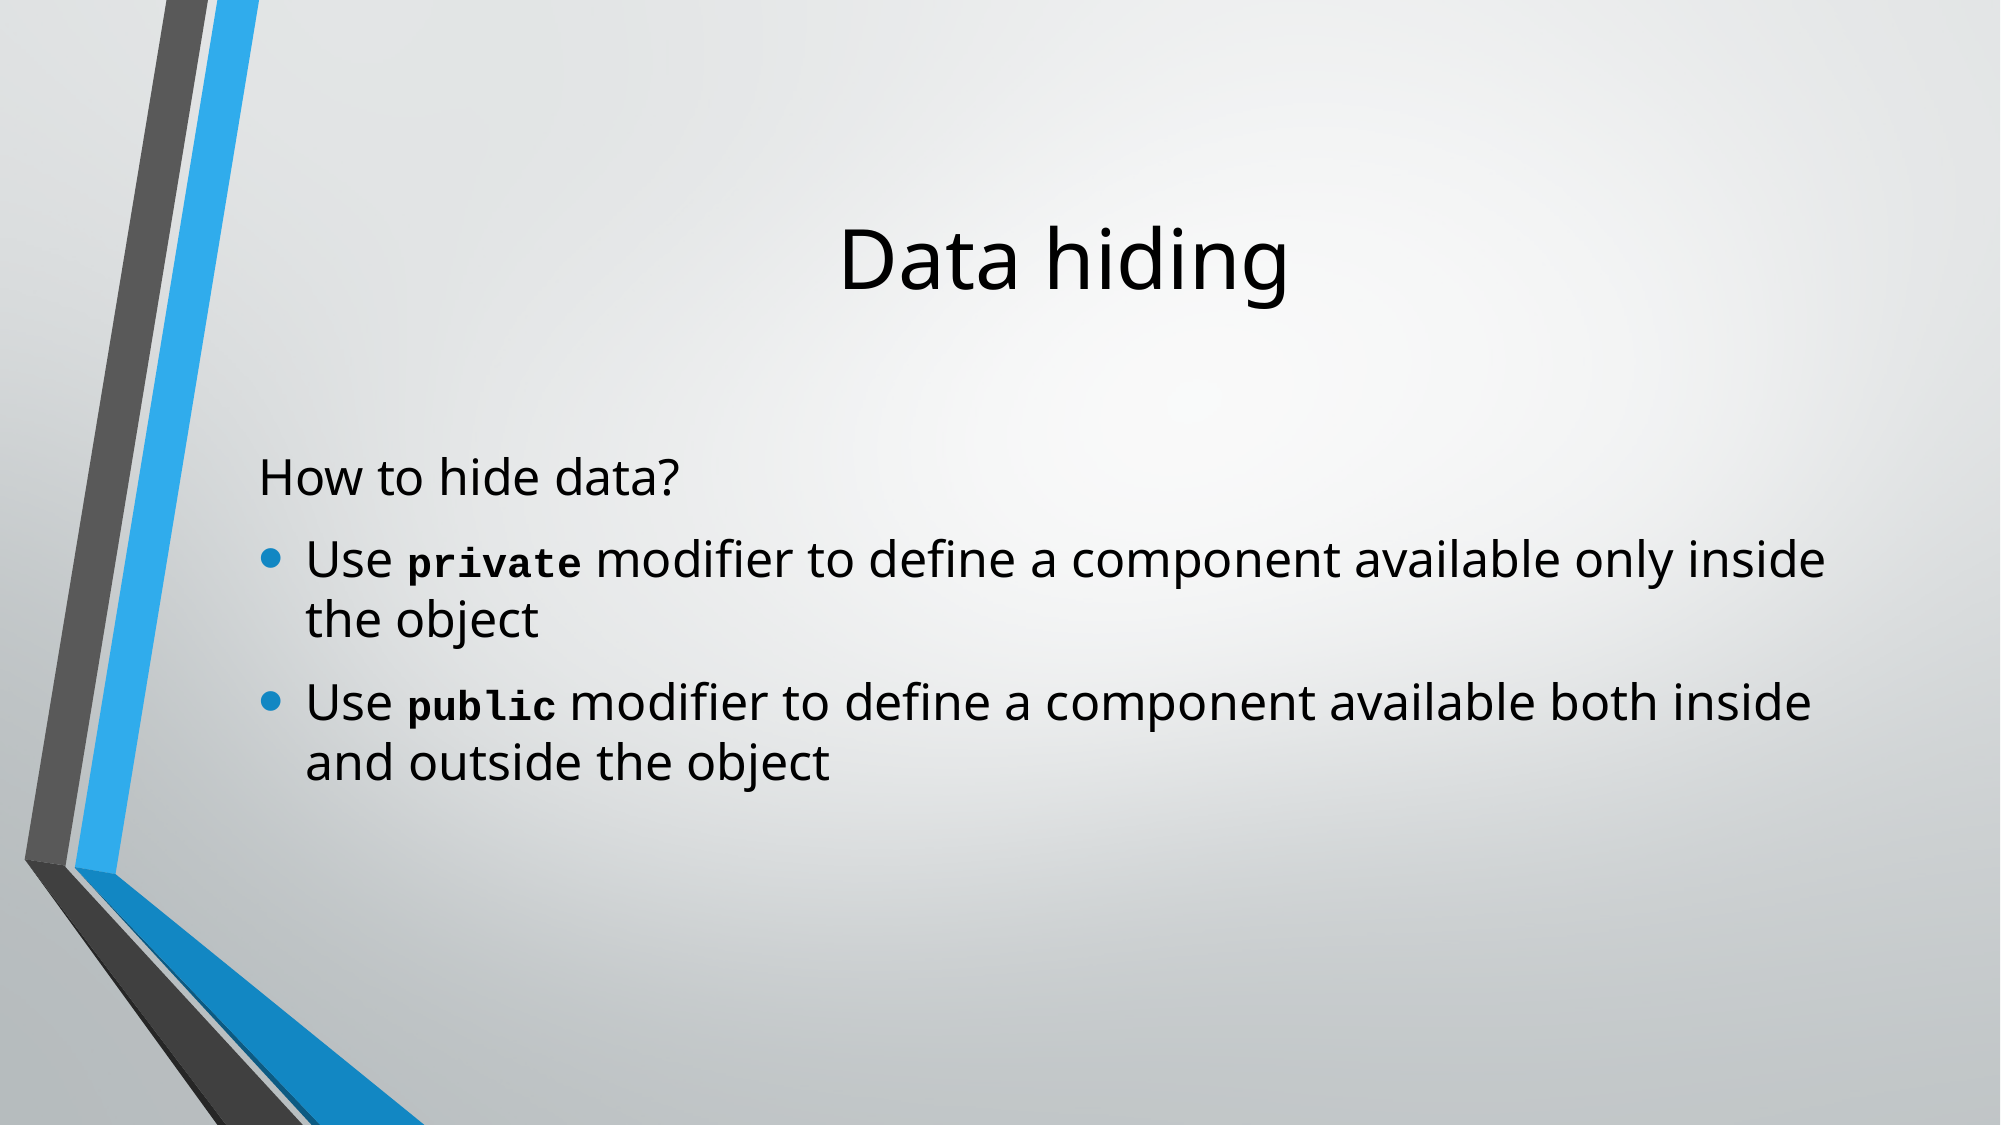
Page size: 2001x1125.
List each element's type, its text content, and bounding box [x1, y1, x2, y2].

list How to hide data? Use private modifier to define a component available only inside the object Use public modifier to define a component available both inside and outside the object [243, 437, 1887, 950]
title Data hiding [243, 112, 1887, 400]
